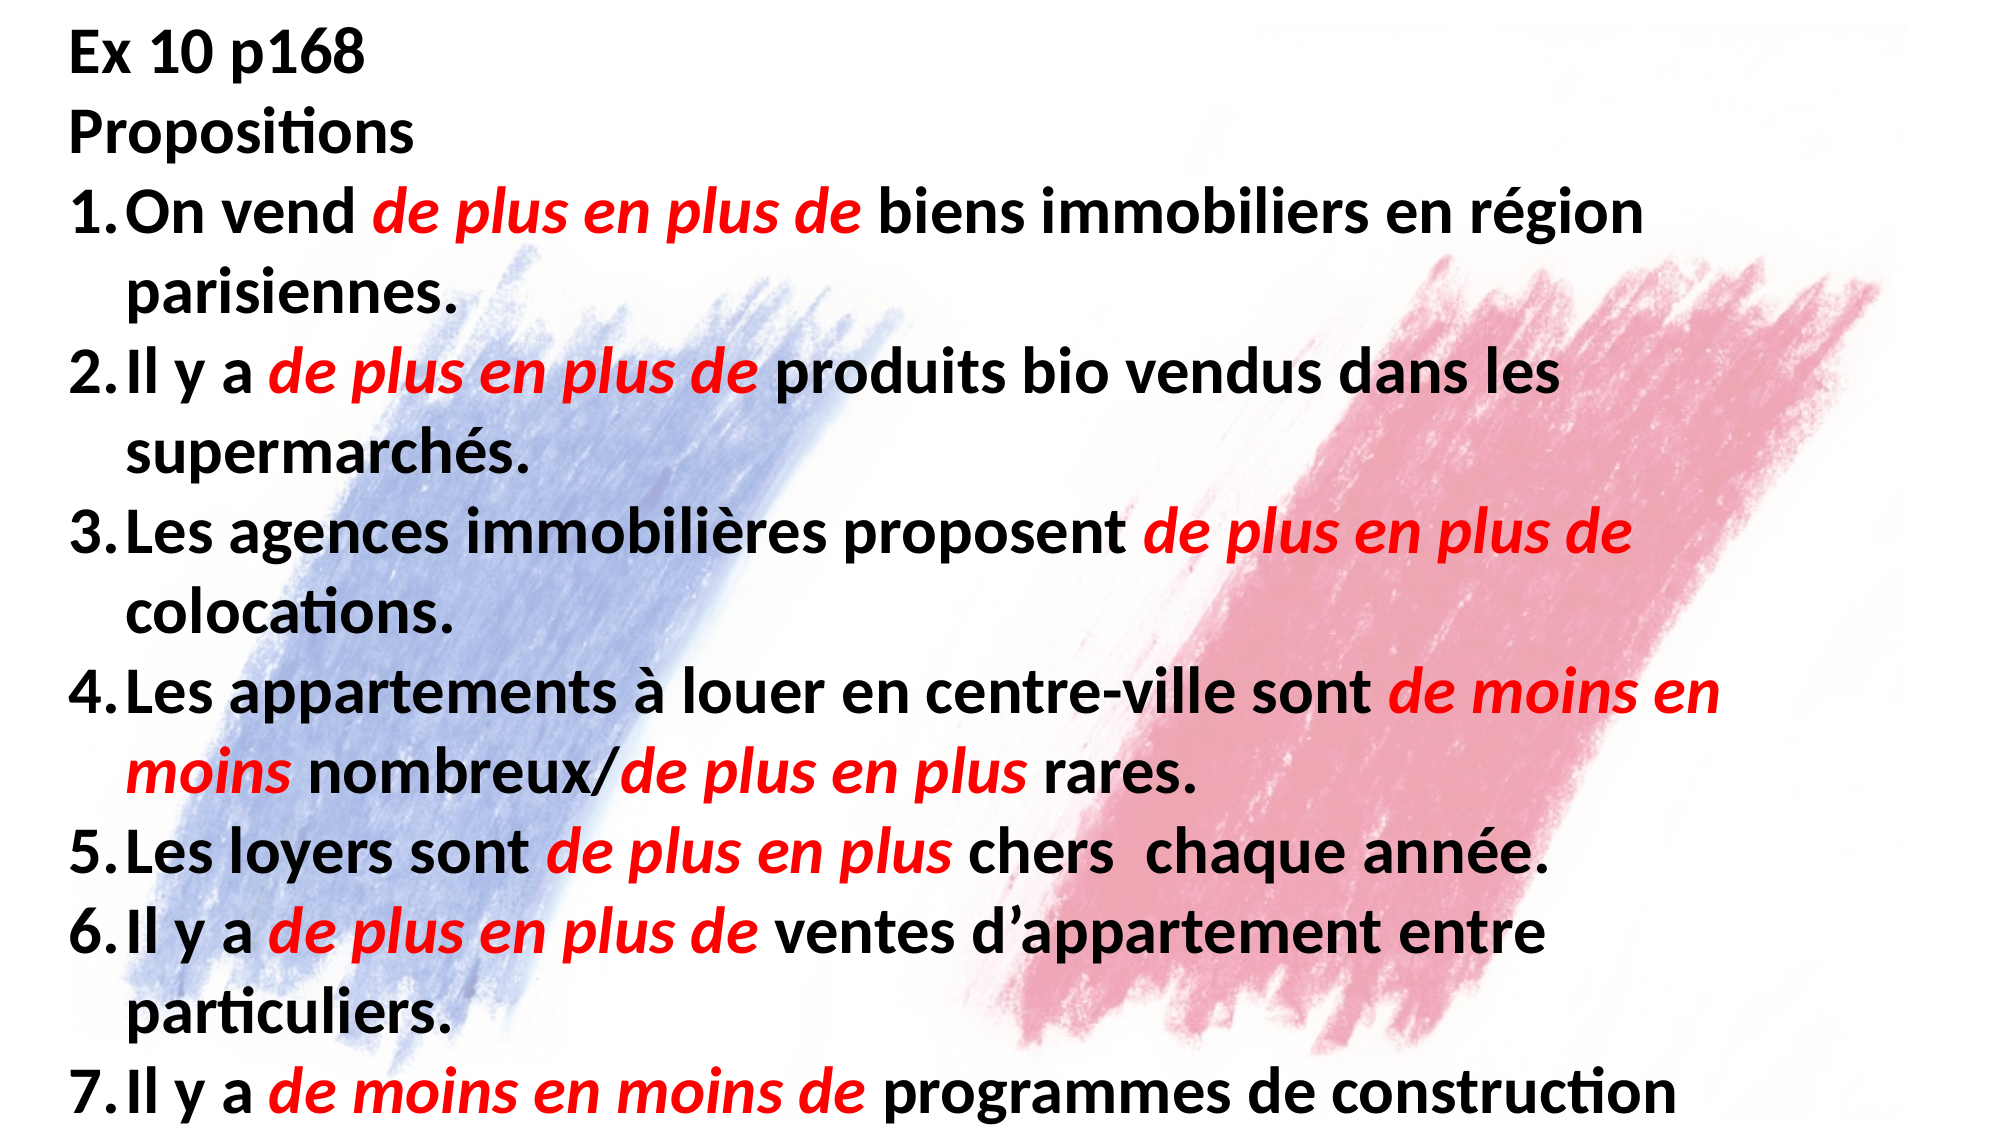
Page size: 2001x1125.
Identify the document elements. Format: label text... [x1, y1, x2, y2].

text_box Ex 10 p168 Propositions On vend de plus en plus de biens immobiliers en région parisiennes. Il y a de plus en plus de produits bio vendus dans les supermarchés. Les agences immobilières proposent de plus en plus de colocations. Les appartements à louer en centre-ville sont de moins en moins nombreux/de plus en plus rares. Les loyers sont de plus en plus chers chaque année. Il y a de plus en plus de ventes d’appartement entre particuliers. Il y a de moins en moins de programmes de construction d’immeuble dans Paris. [54, 0, 1907, 1125]
picture [74, 21, 1907, 1125]
